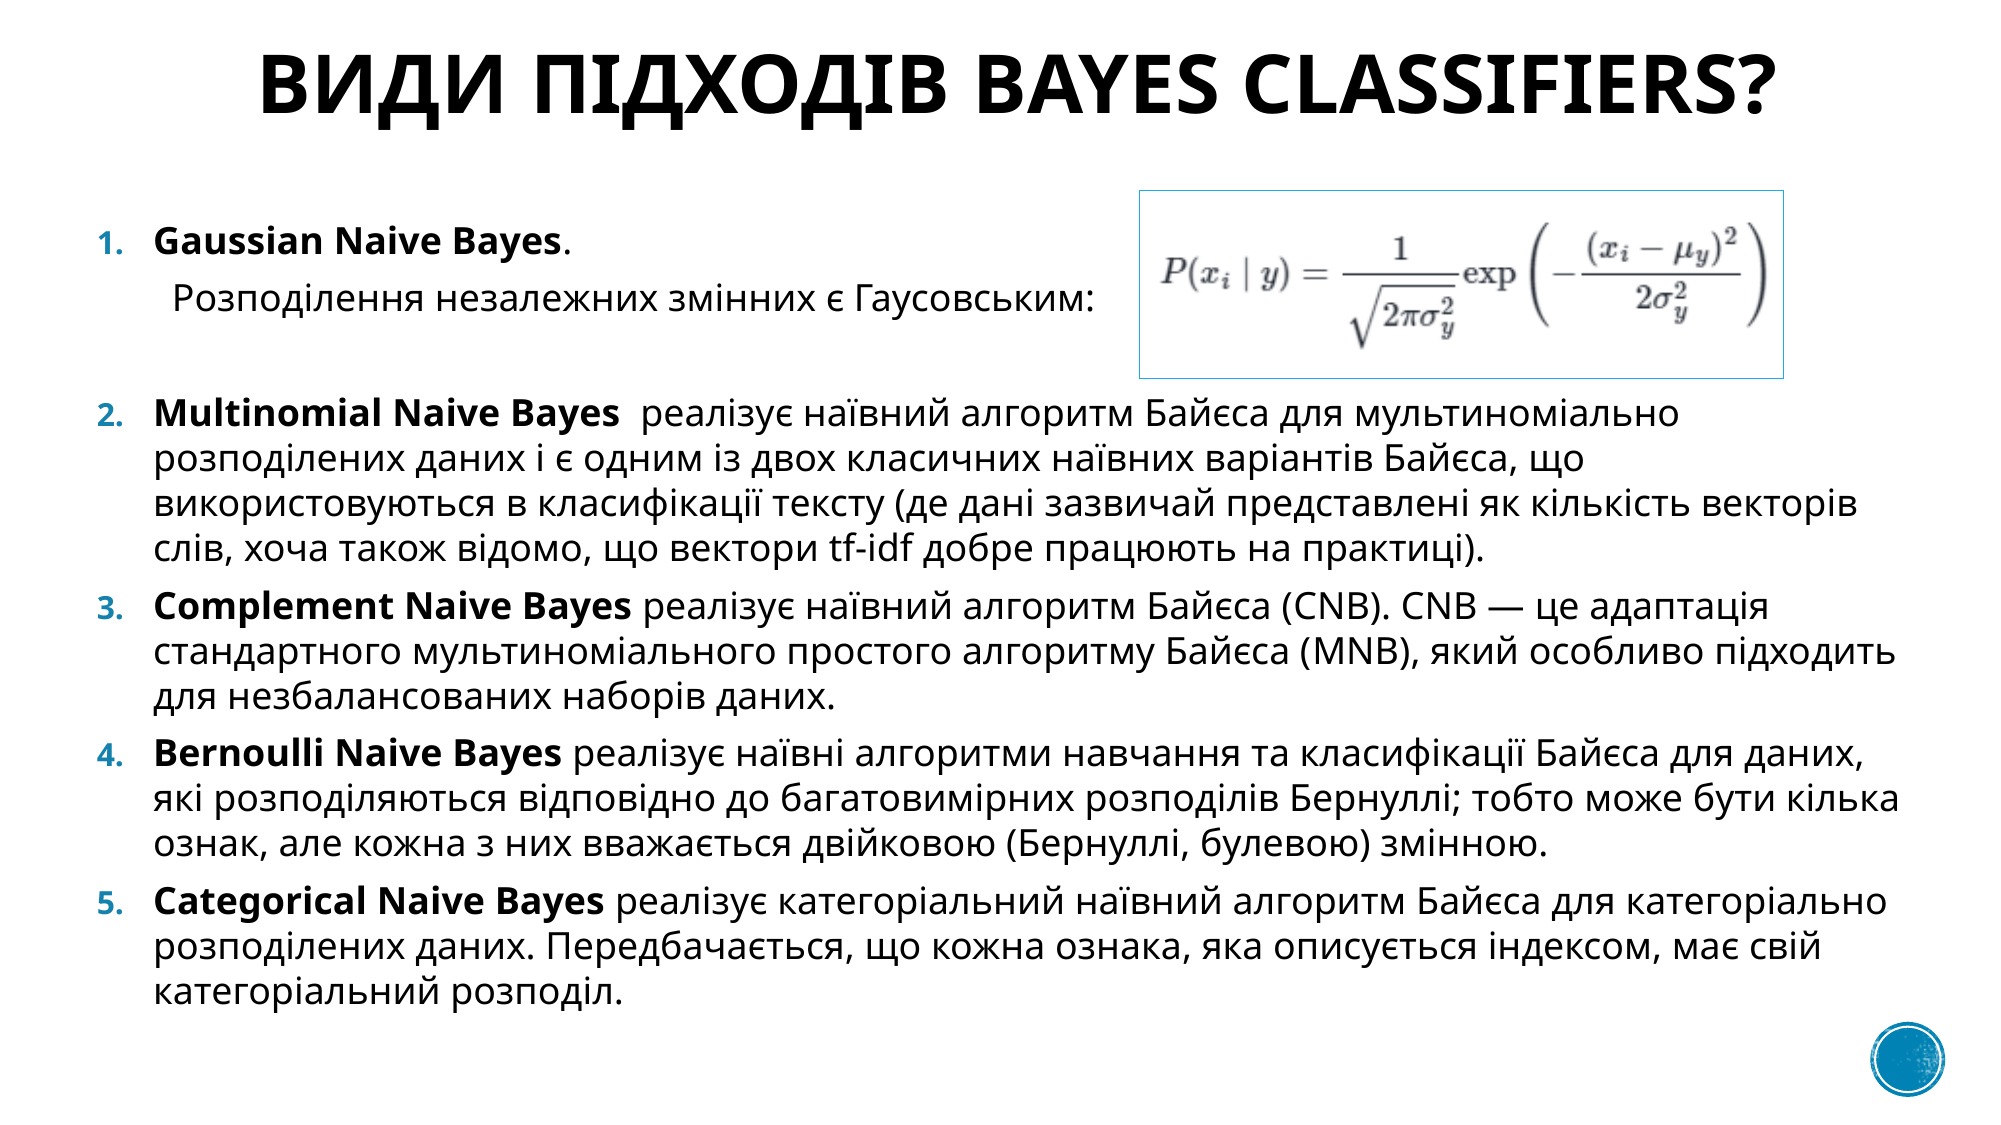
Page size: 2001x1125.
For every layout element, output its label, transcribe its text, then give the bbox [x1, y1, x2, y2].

picture [1140, 191, 1784, 379]
list Gaussian Naive Bayes. Розподілення незалежних змінних є Гаусовським: Multinomial Naive Bayes реалізує наївний алгоритм Байєса для мультиноміально розподілених даних і є одним із двох класичних наївних варіантів Байєса, що використовуються в класифікації тексту (де дані зазвичай представлені як кількість векторів слів, хоча також відомо, що вектори tf-idf добре працюють на практиці). Complement Naive Bayes реалізує наївний алгоритм Байєса (CNB). CNB — це адаптація стандартного мультиноміального простого алгоритму Байєса (MNB), який особливо підходить для незбалансованих наборів даних. Bernoulli Naive Bayes реалізує наївні алгоритми навчання та класифікації Байєса для даних, які розподіляються відповідно до багатовимірних розподілів Бернуллі; тобто може бути кілька ознак, але кожна з них вважається двійковою (Бернуллі, булевою) змінною. Categorical Naive Bayes реалізує категоріальний наївний алгоритм Байєса для категоріально розподілених даних. Передбачається, що кожна ознака, яка описується індексом, має свій категоріальний розподіл. [81, 209, 1918, 1027]
title Види підходів Bayes Classifiers? [207, 0, 1828, 174]
